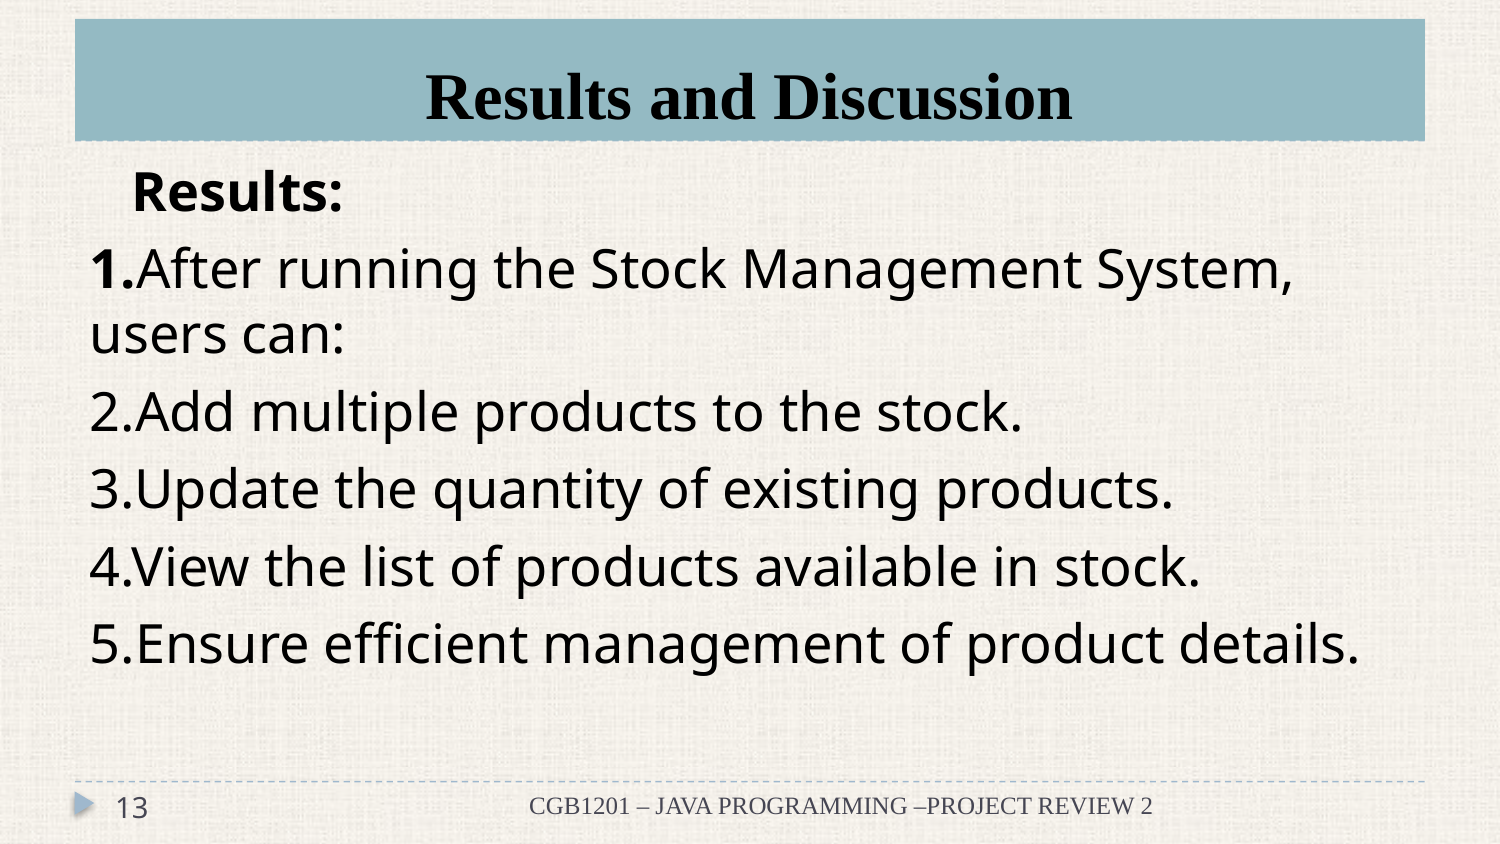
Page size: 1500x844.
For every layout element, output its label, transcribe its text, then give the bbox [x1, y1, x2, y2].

slide_number 13 [100, 782, 426, 827]
list Results: 1.After running the Stock Management System, users can: 2.Add multiple products to the stock. 3.Update the quantity of existing products. 4.View the list of products available in stock. 5.Ensure efficient management of product details. [75, 150, 1425, 758]
footer CGB1201 – JAVA PROGRAMMING –PROJECT REVIEW 2 [512, 782, 1175, 844]
title Results and Discussion [75, 18, 1425, 141]
